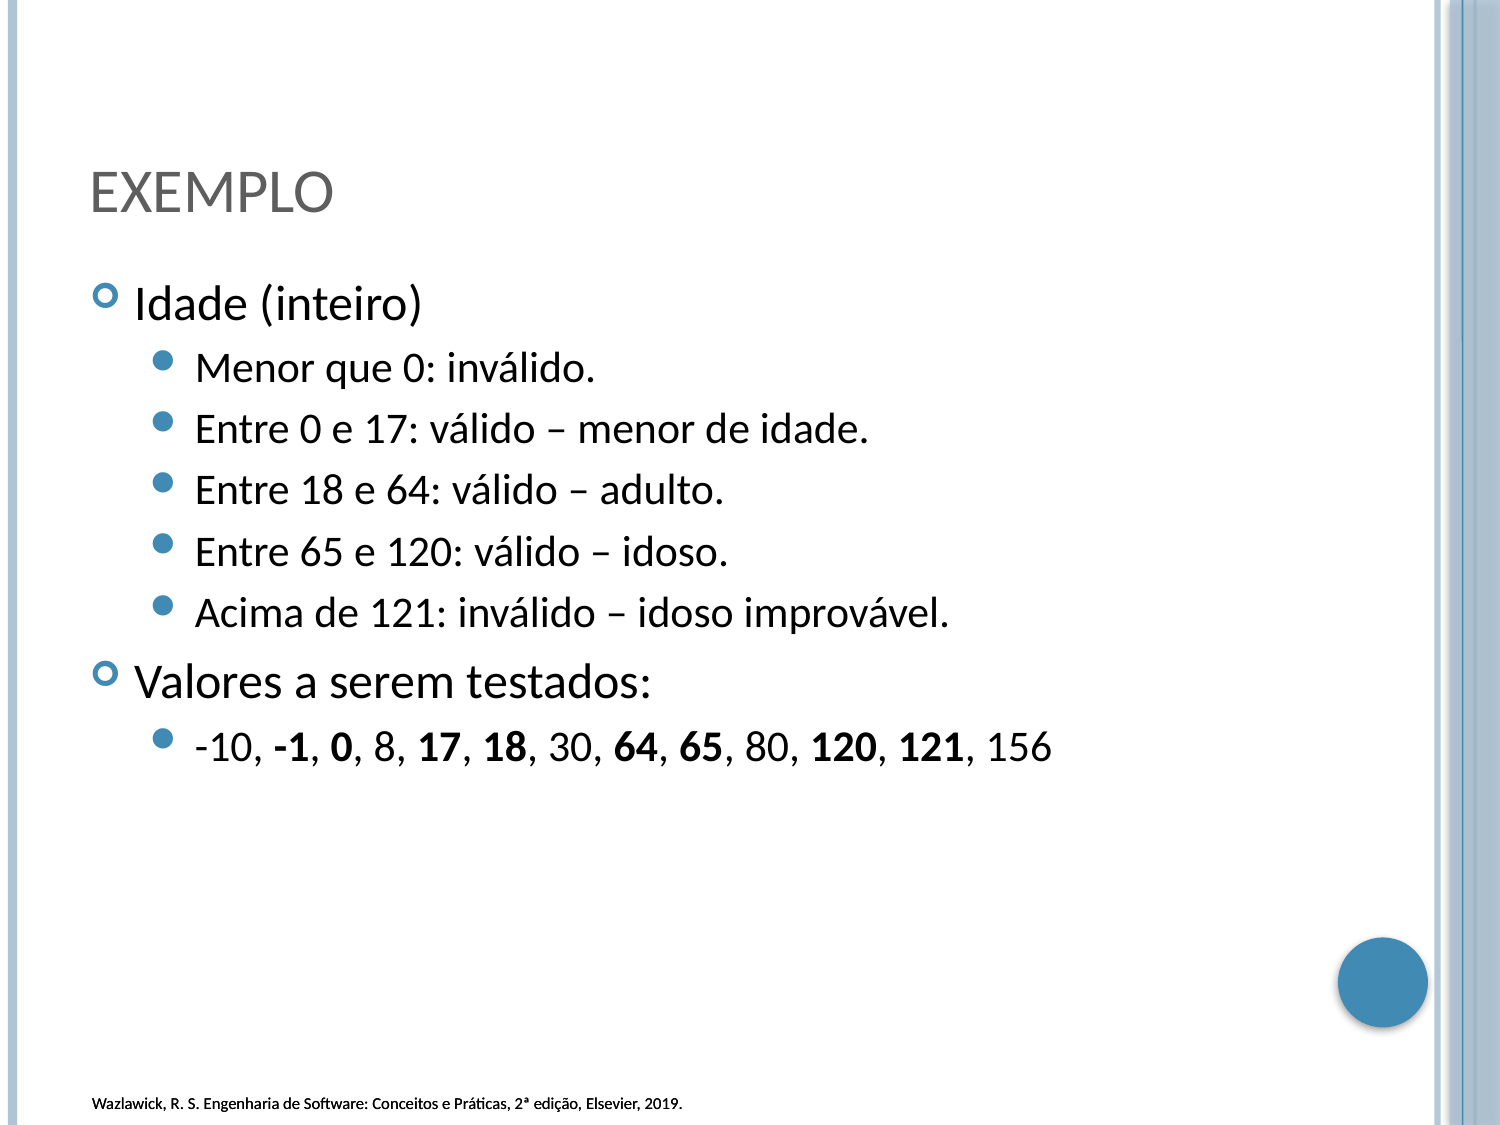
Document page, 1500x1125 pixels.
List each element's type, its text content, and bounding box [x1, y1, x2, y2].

title Exemplo [75, 45, 1300, 233]
list Idade (inteiro) Menor que 0: inválido. Entre 0 e 17: válido – menor de idade. Entre 18 e 64: válido – adulto. Entre 65 e 120: válido – idoso. Acima de 121: inválido – idoso improvável. Valores a serem testados: -10, -1, 0, 8, 17, 18, 30, 64, 65, 80, 120, 121, 156 [75, 262, 1300, 1062]
